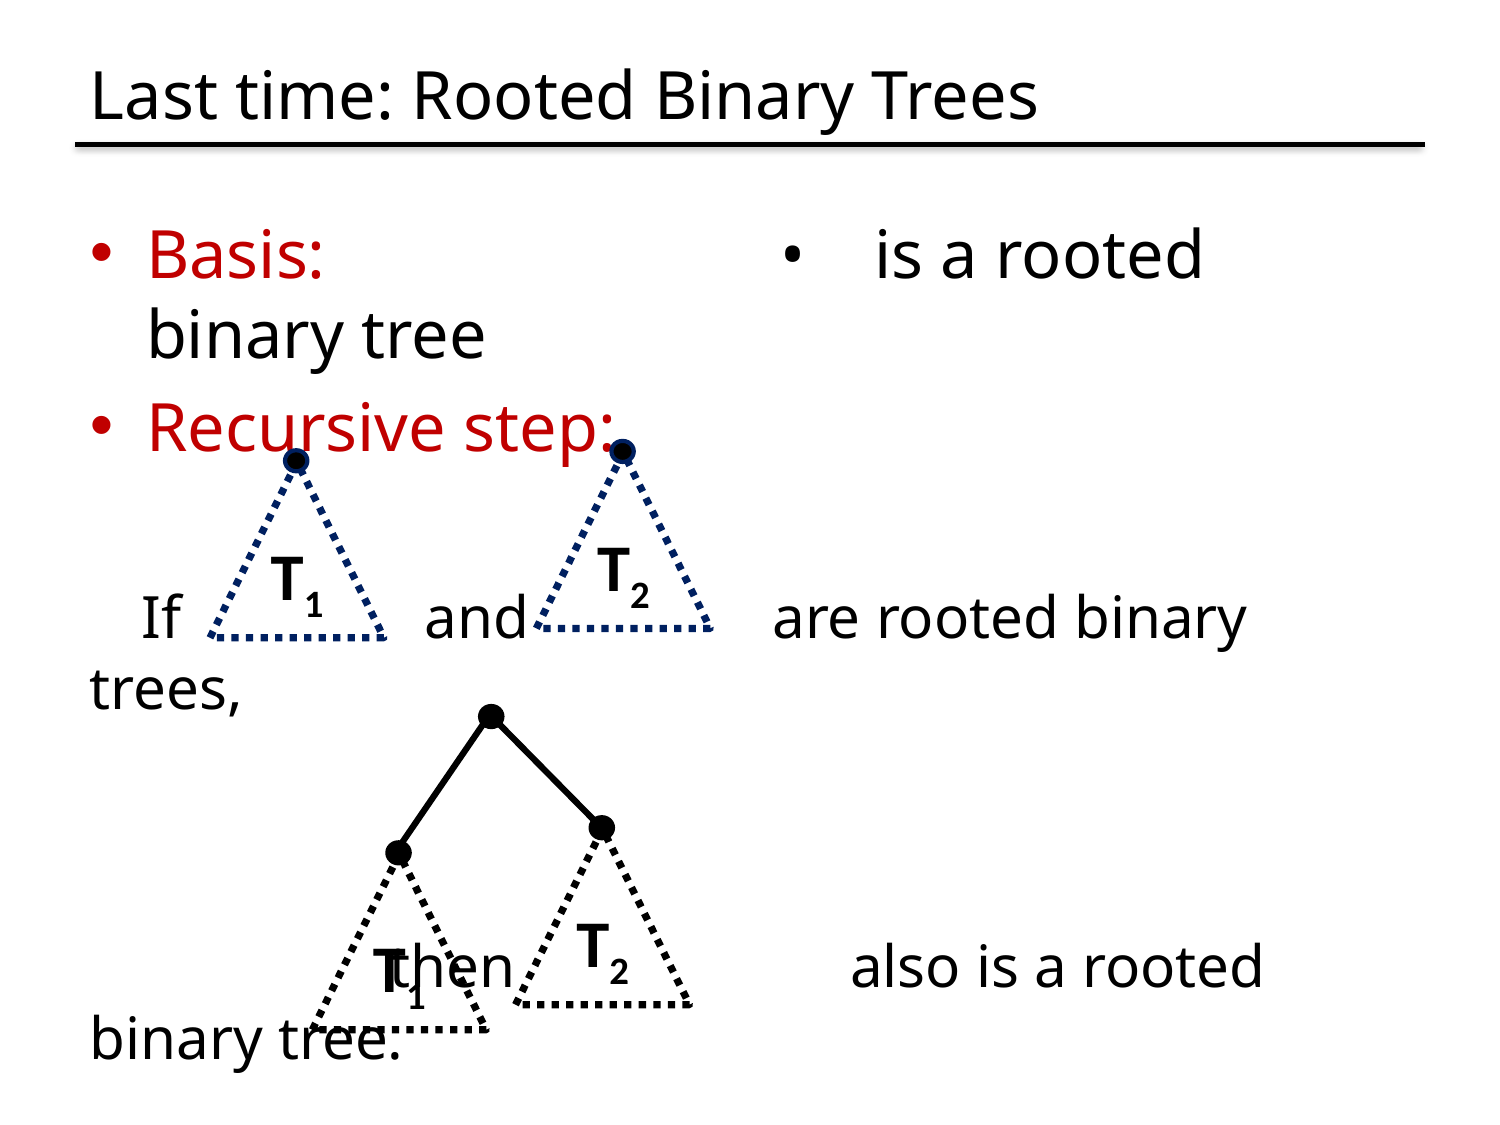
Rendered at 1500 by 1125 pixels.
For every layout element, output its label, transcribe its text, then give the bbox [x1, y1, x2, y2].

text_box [536, 440, 711, 629]
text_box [312, 705, 690, 1031]
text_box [209, 449, 385, 638]
list Basis: • is a rooted binary tree Recursive step: If and are rooted binary trees, then also is a rooted binary tree. [75, 204, 1425, 1048]
title Last time: Rooted Binary Trees [75, 45, 1425, 145]
